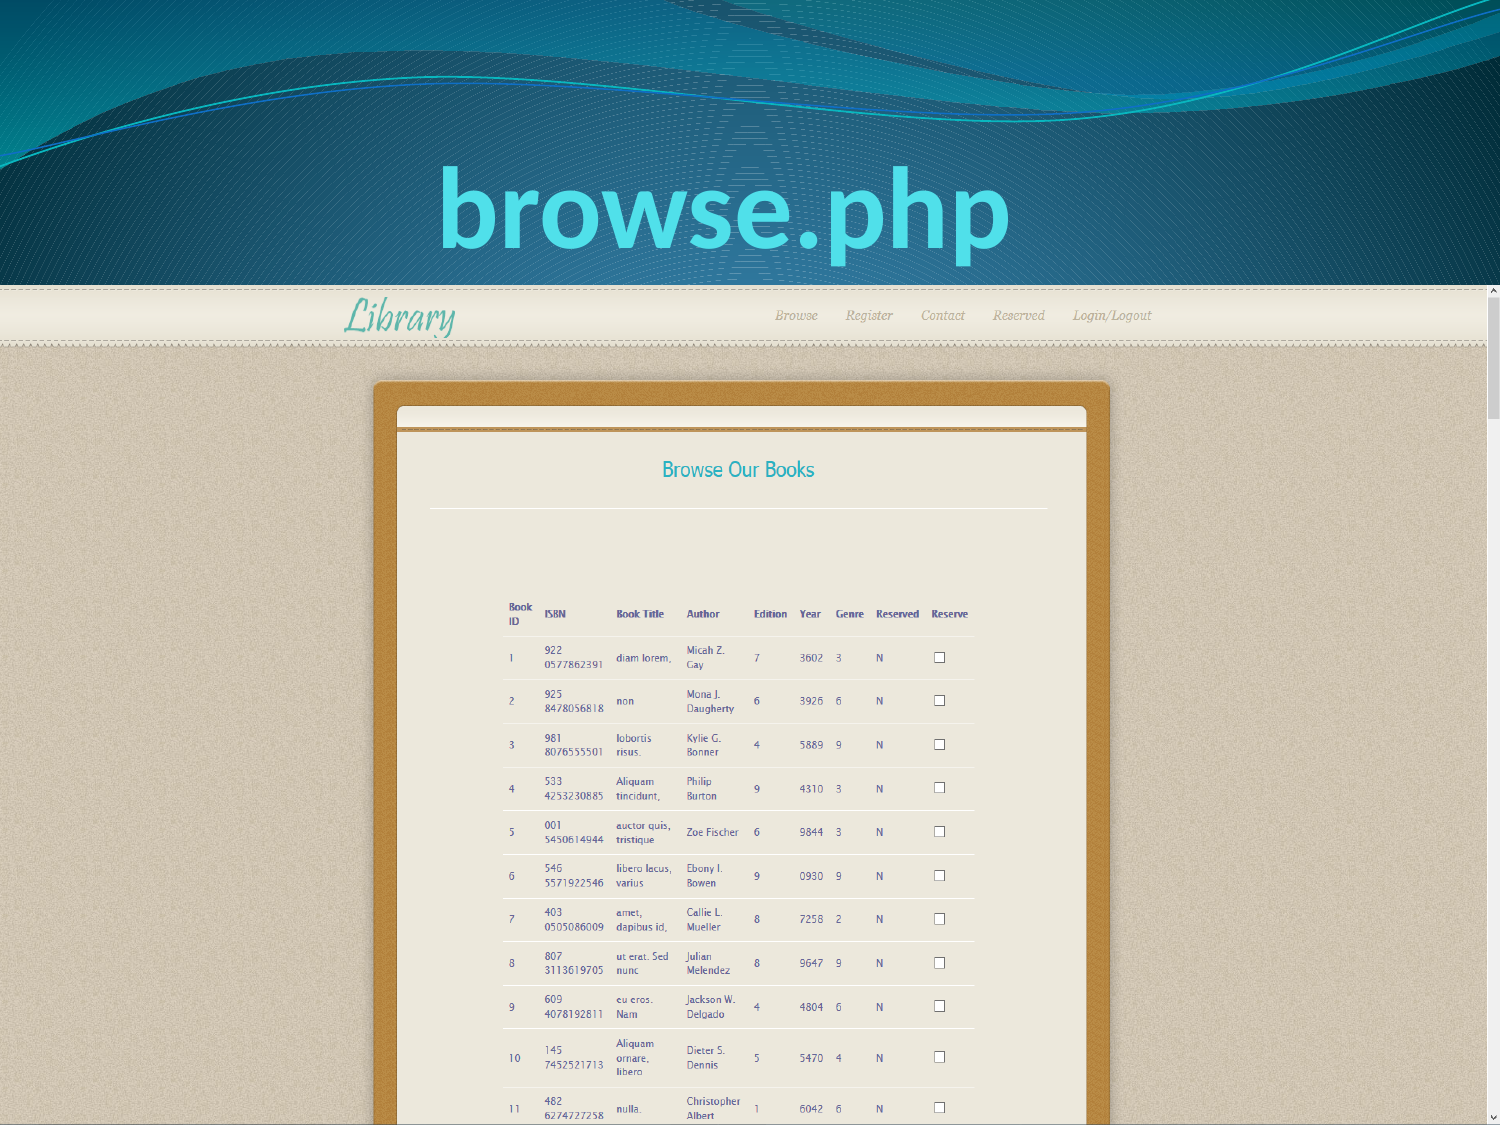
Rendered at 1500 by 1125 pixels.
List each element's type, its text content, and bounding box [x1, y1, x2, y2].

picture [0, 285, 1500, 1125]
title browse.php [88, 30, 1364, 273]
